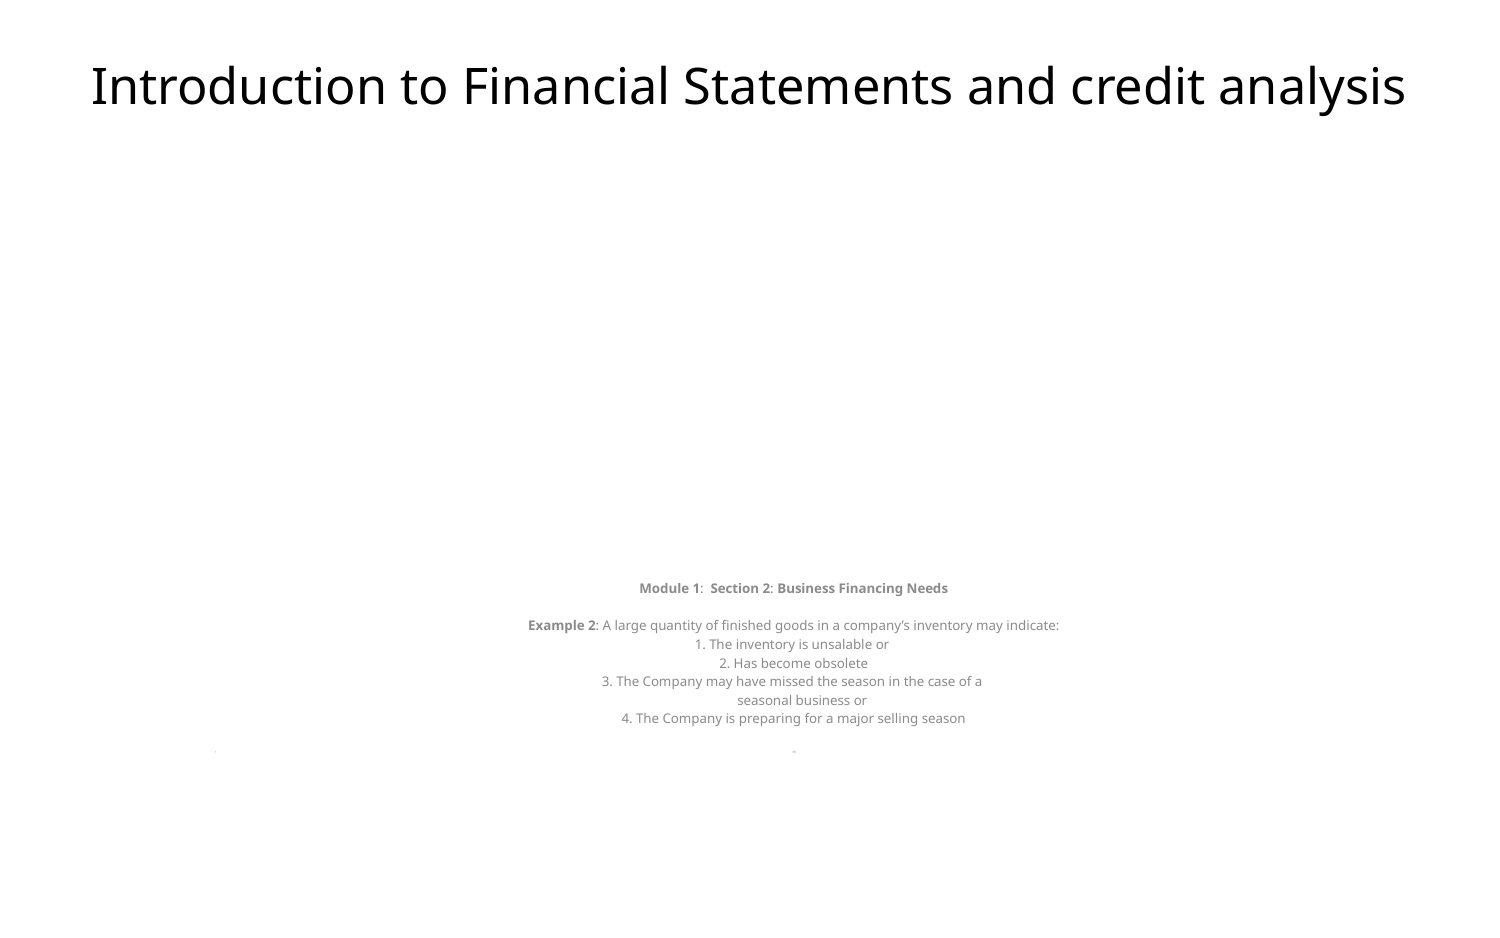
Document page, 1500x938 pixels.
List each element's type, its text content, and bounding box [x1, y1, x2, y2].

title Introduction to Financial Statements and credit analysis [62, 31, 1450, 199]
subtitle Module 1: Section 2: Business Financing Needs Example 2: A large quantity of finished goods in a company’s inventory may indicate: 1. The inventory is unsalable or 2. Has become obsolete 3. The Company may have missed the season in the case of a seasonal business or 4. The Company is preparing for a major selling season th [150, 572, 1438, 782]
